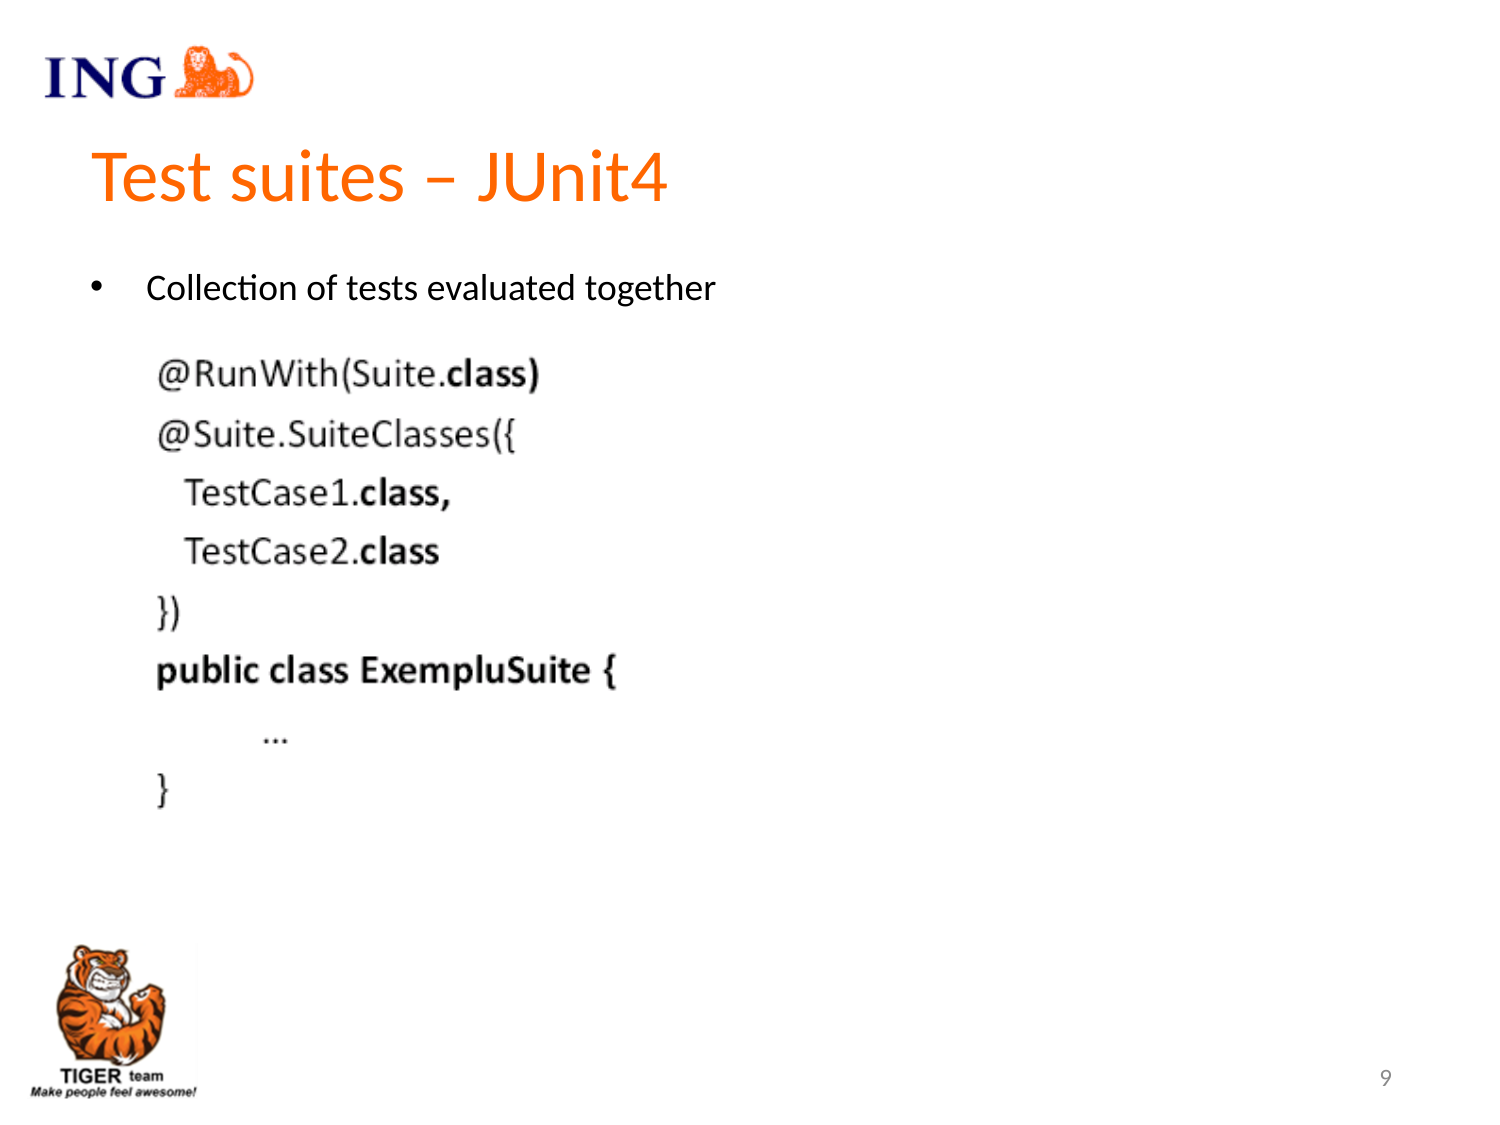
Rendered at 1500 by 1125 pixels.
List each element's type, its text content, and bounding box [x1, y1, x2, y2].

slide_number 9 [1057, 1046, 1408, 1107]
picture [27, 943, 200, 1100]
footer [17, 928, 1483, 1118]
picture [0, 0, 280, 118]
title Test suites – JUnit4 [76, 78, 1427, 266]
picture [139, 349, 656, 825]
list Collection of tests evaluated together [75, 255, 1425, 928]
